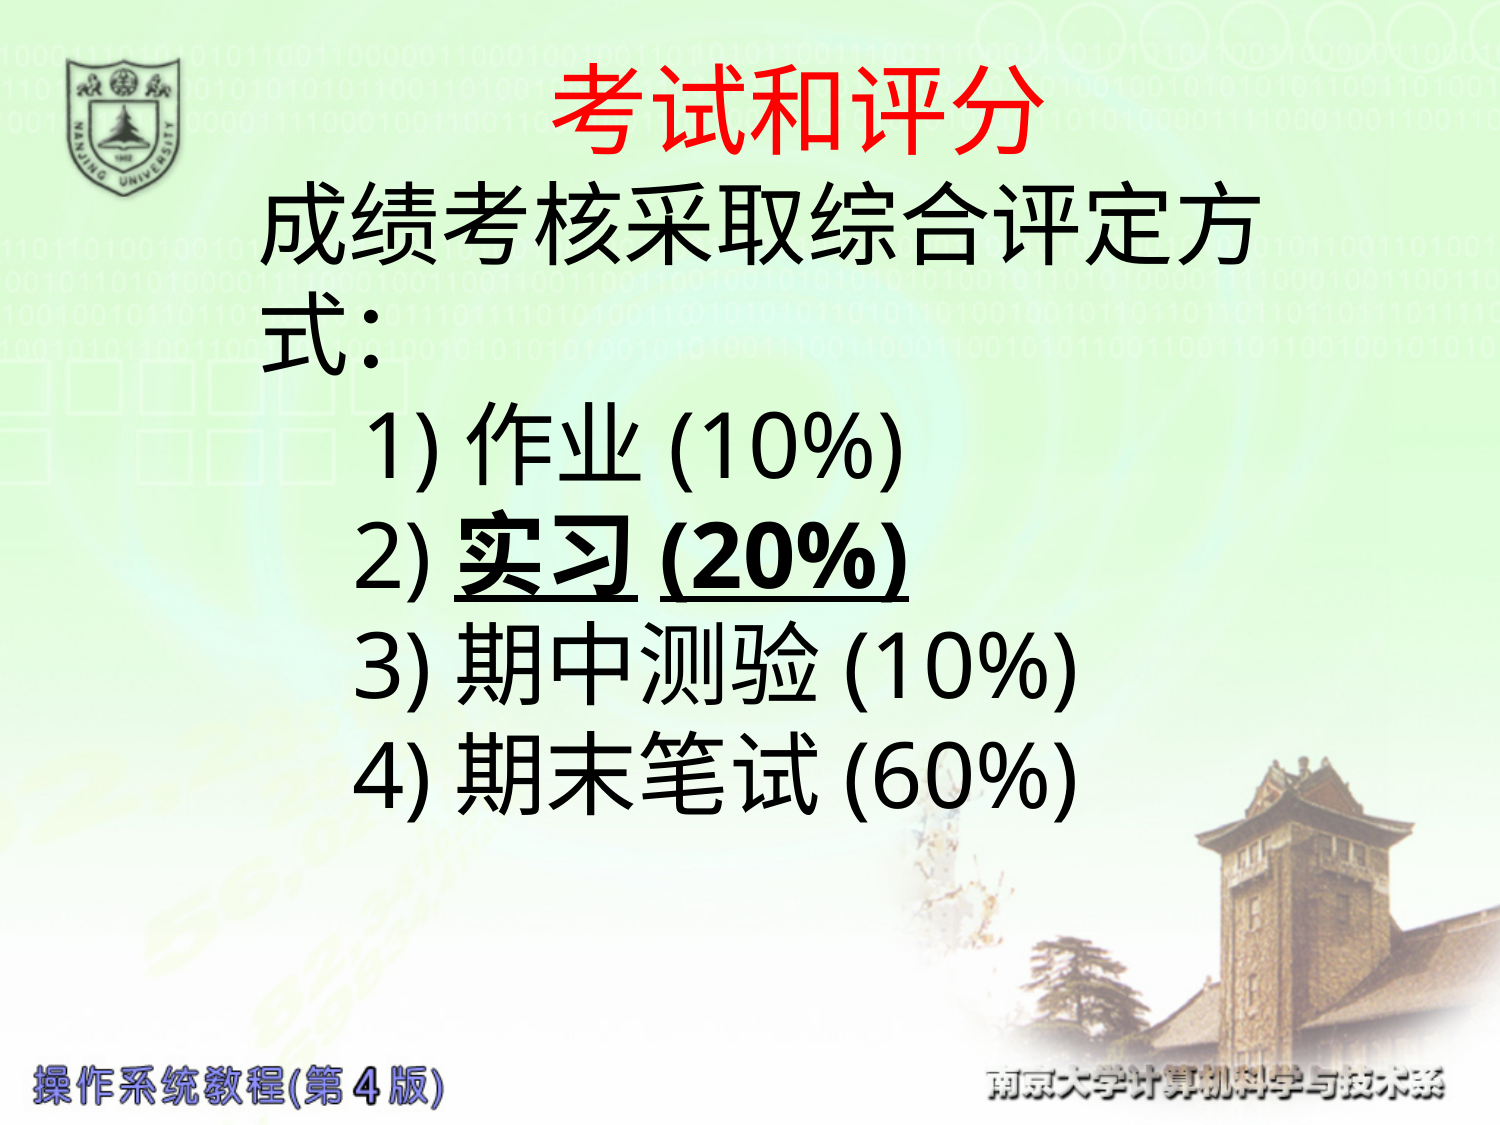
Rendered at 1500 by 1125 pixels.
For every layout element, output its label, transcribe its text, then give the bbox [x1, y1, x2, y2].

title 考试和评分 成绩考核采取综合评定方式： 1)作业(10%) 2)实习(20%) 3)期中测验(10%) 4)期末笔试(60%) [242, 99, 1424, 995]
picture [0, 0, 1500, 1125]
